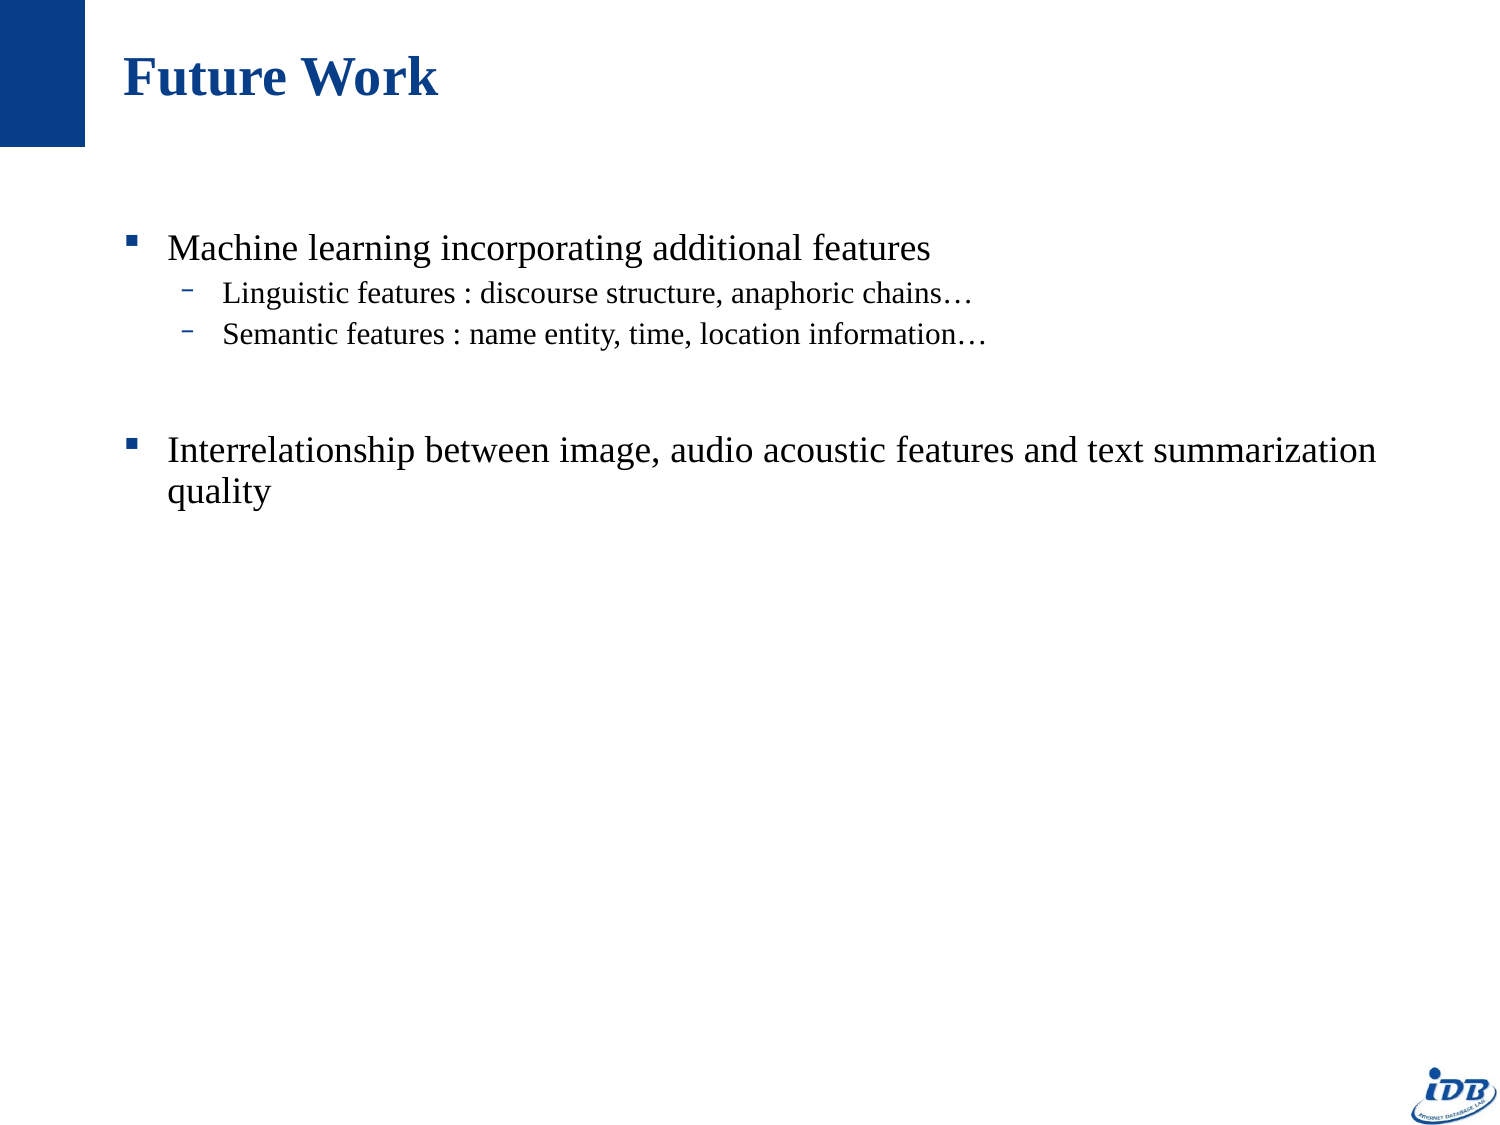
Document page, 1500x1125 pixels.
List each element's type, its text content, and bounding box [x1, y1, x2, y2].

list Machine learning incorporating additional features Linguistic features : discourse structure, anaphoric chains… Semantic features : name entity, time, location information… Interrelationship between image, audio acoustic features and text summarization quality [108, 220, 1471, 1079]
title Future Work [108, 15, 1379, 140]
picture [0, 0, 85, 147]
picture [1411, 1067, 1497, 1125]
